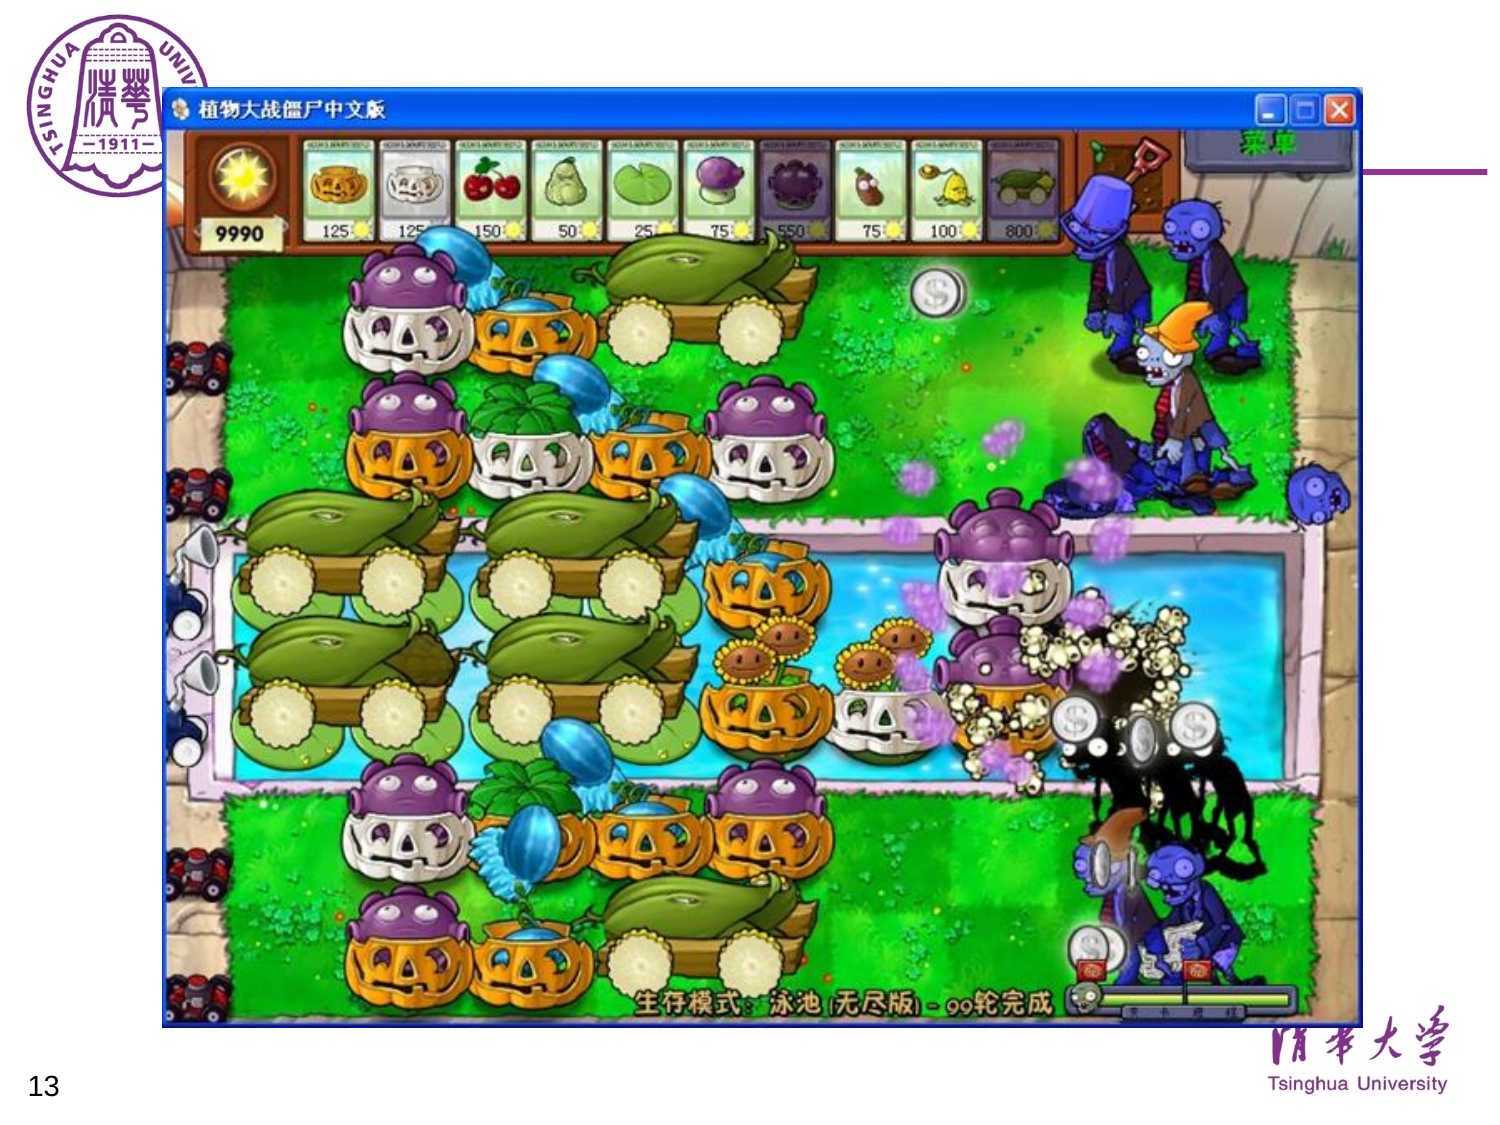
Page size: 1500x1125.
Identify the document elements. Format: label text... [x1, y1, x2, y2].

footer 13 [12, 1059, 176, 1125]
title [24, 37, 1476, 151]
picture [24, 12, 213, 37]
picture [24, 87, 1454, 1101]
